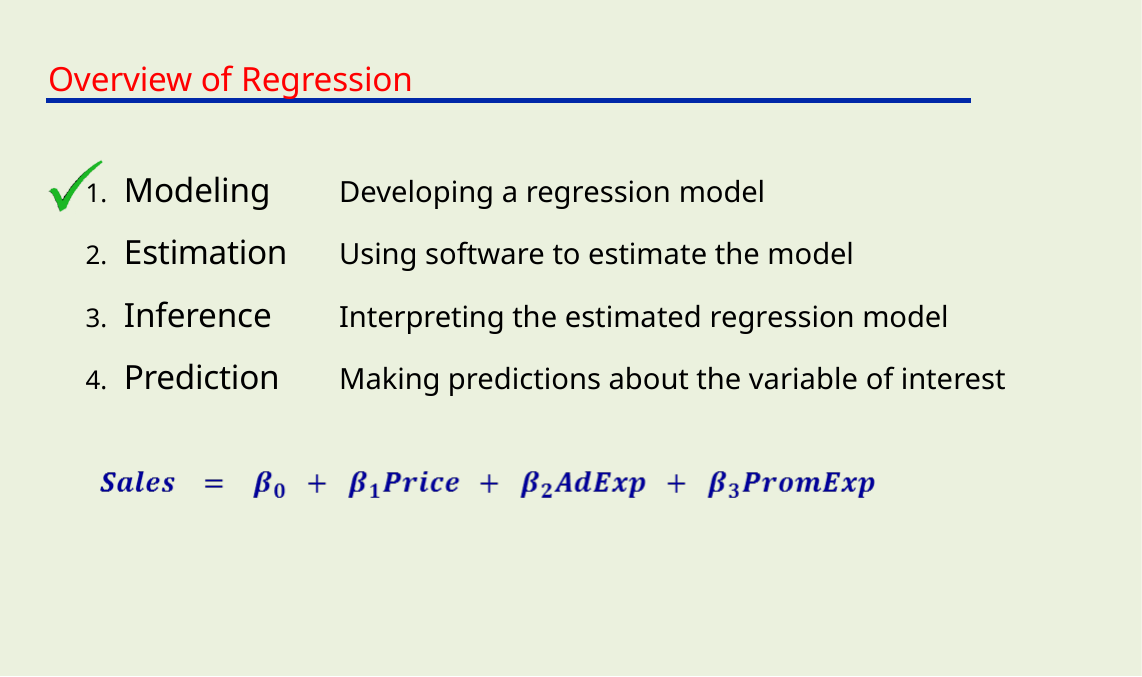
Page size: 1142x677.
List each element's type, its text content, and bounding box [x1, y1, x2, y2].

text_box Developing a regression model [337, 170, 820, 208]
picture [77, 449, 997, 511]
picture [45, 157, 104, 214]
text_box Using software to estimate the model [337, 233, 934, 271]
text_box Making predictions about the variable of interest [337, 358, 1021, 396]
text_box Interpreting the estimated regression model [337, 295, 1021, 333]
text_box Overview of Regression [31, 50, 428, 106]
text_box Modeling Estimation Inference Prediction [83, 144, 291, 397]
